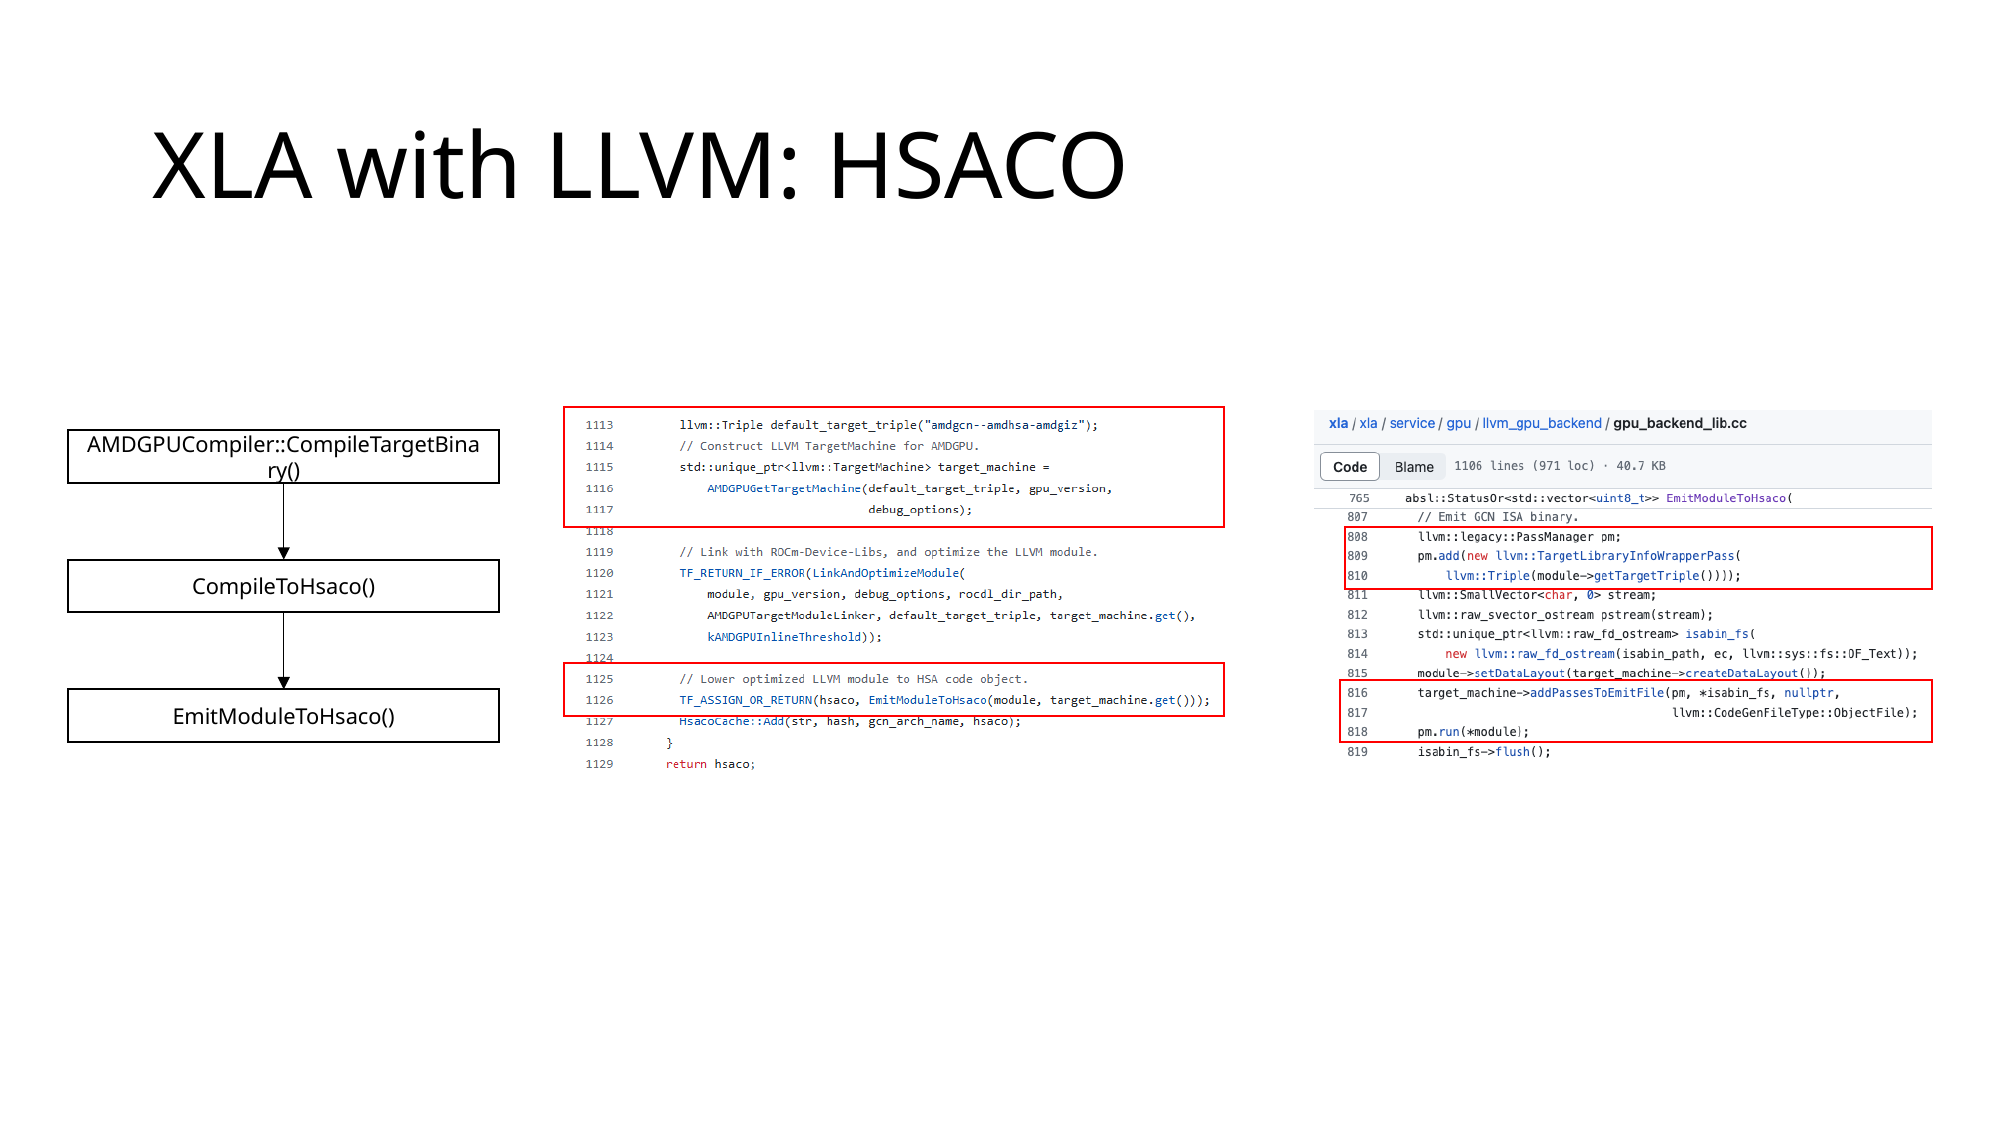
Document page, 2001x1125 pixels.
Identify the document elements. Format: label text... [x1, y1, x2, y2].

picture [1314, 410, 1932, 762]
picture [572, 410, 1268, 770]
text_box [563, 406, 1225, 528]
text_box EmitModuleToHsaco() [67, 688, 500, 743]
text_box [563, 662, 572, 717]
title XLA with LLVM: HSACO [137, 59, 1863, 278]
text_box CompileToHsaco() [67, 559, 500, 613]
text_box AMDGPUCompiler::CompileTargetBinary() [67, 429, 500, 484]
